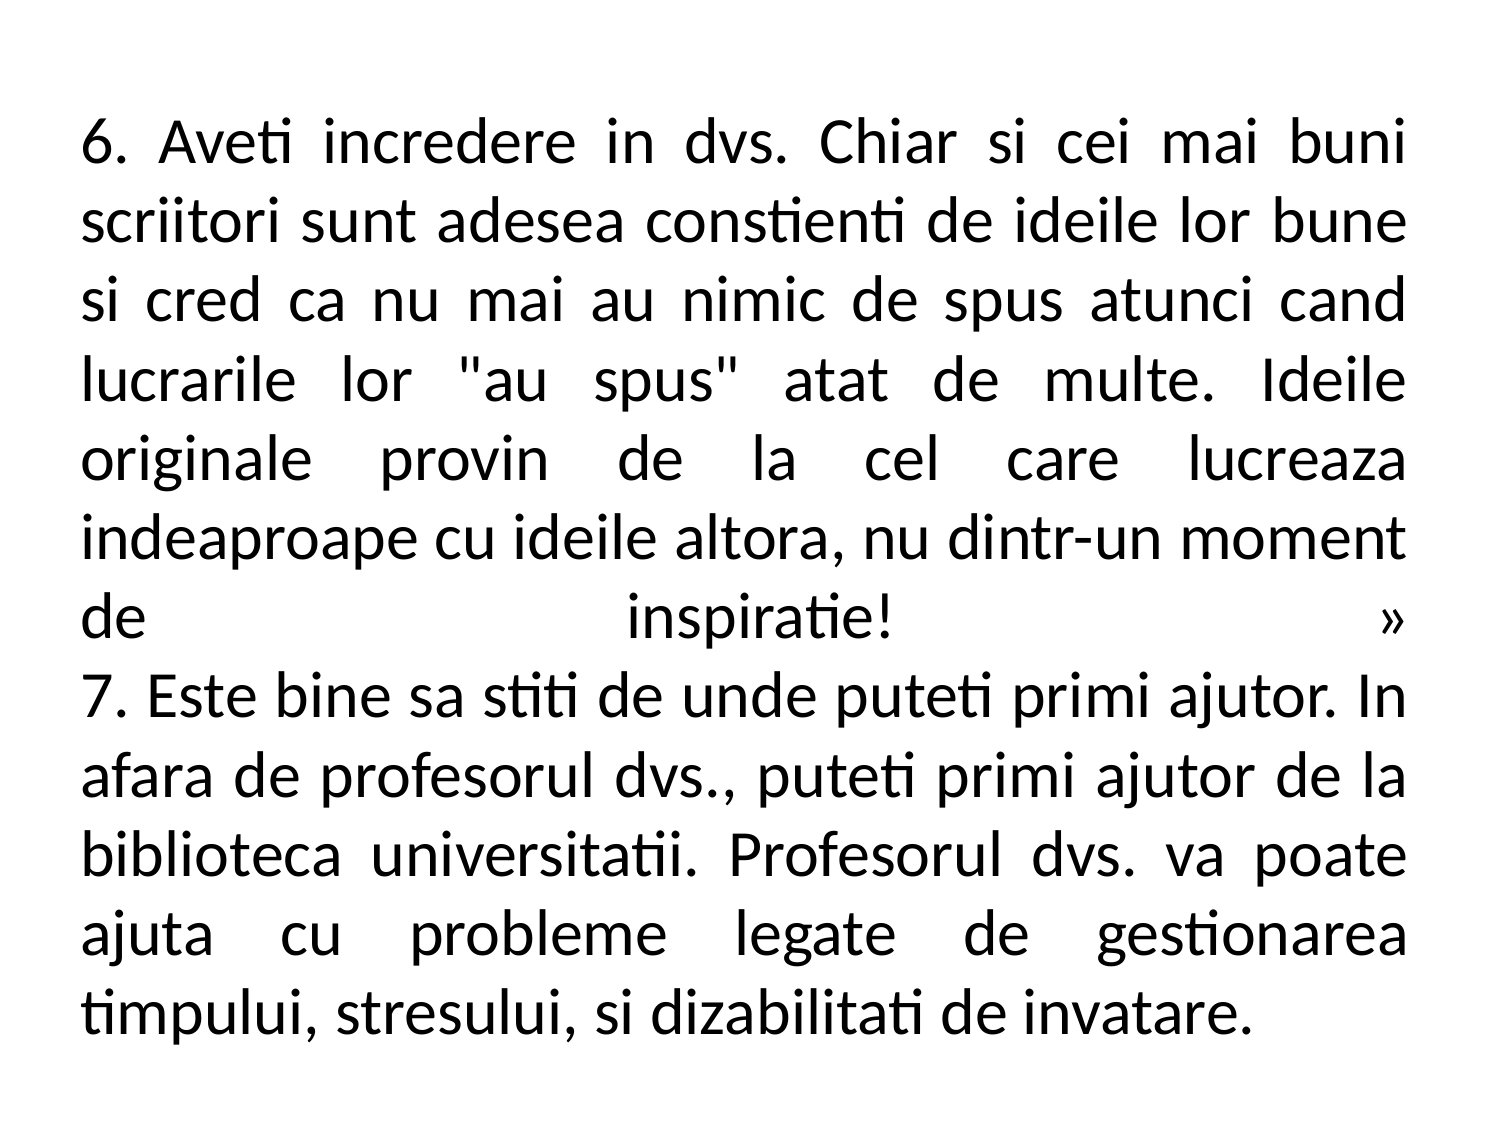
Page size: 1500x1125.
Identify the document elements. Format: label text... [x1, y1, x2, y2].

list 6. Aveti incredere in dvs. Chiar si cei mai buni scriitori sunt adesea constienti de ideile lor bune si cred ca nu mai au nimic de spus atunci cand lucrarile lor "au spus" atat de multe. Ideile originale provin de la cel care lucreaza indeaproape cu ideile altora, nu dintr-un moment de inspiratie! » 7. Este bine sa stiti de unde puteti primi ajutor. In afara de profesorul dvs., puteti primi ajutor de la biblioteca universitatii. Profesorul dvs. va poate ajuta cu probleme legate de gestionarea timpului, stresului, si dizabilitati de invatare. [64, 90, 1425, 1059]
